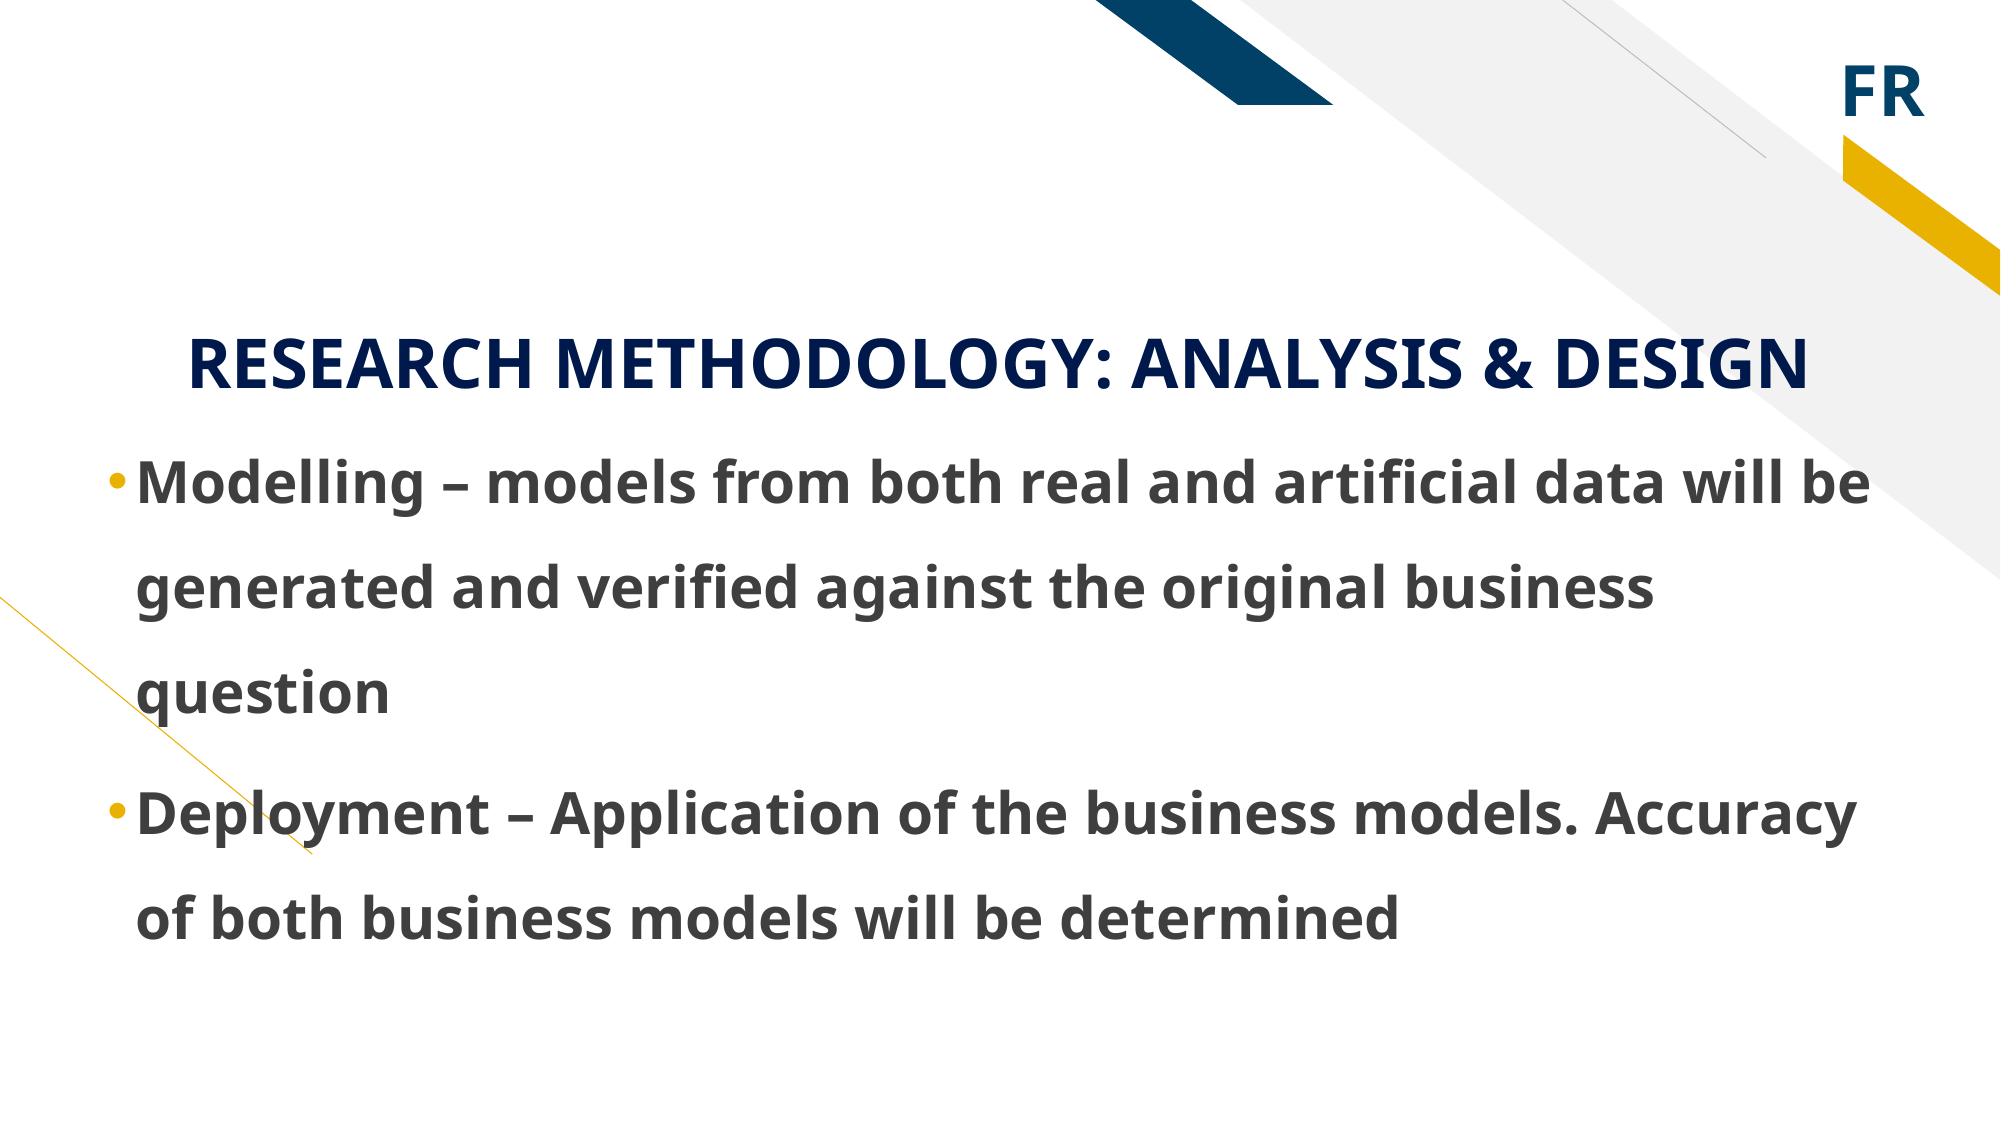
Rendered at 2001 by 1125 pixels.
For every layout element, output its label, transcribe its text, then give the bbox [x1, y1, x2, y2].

title RESEARCH METHODOLOGY: ANALYSIS & DESIGN [92, 186, 1908, 402]
list Modelling – models from both real and artificial data will be generated and verified against the original business question Deployment – Application of the business models. Accuracy of both business models will be determined [92, 402, 1908, 1045]
